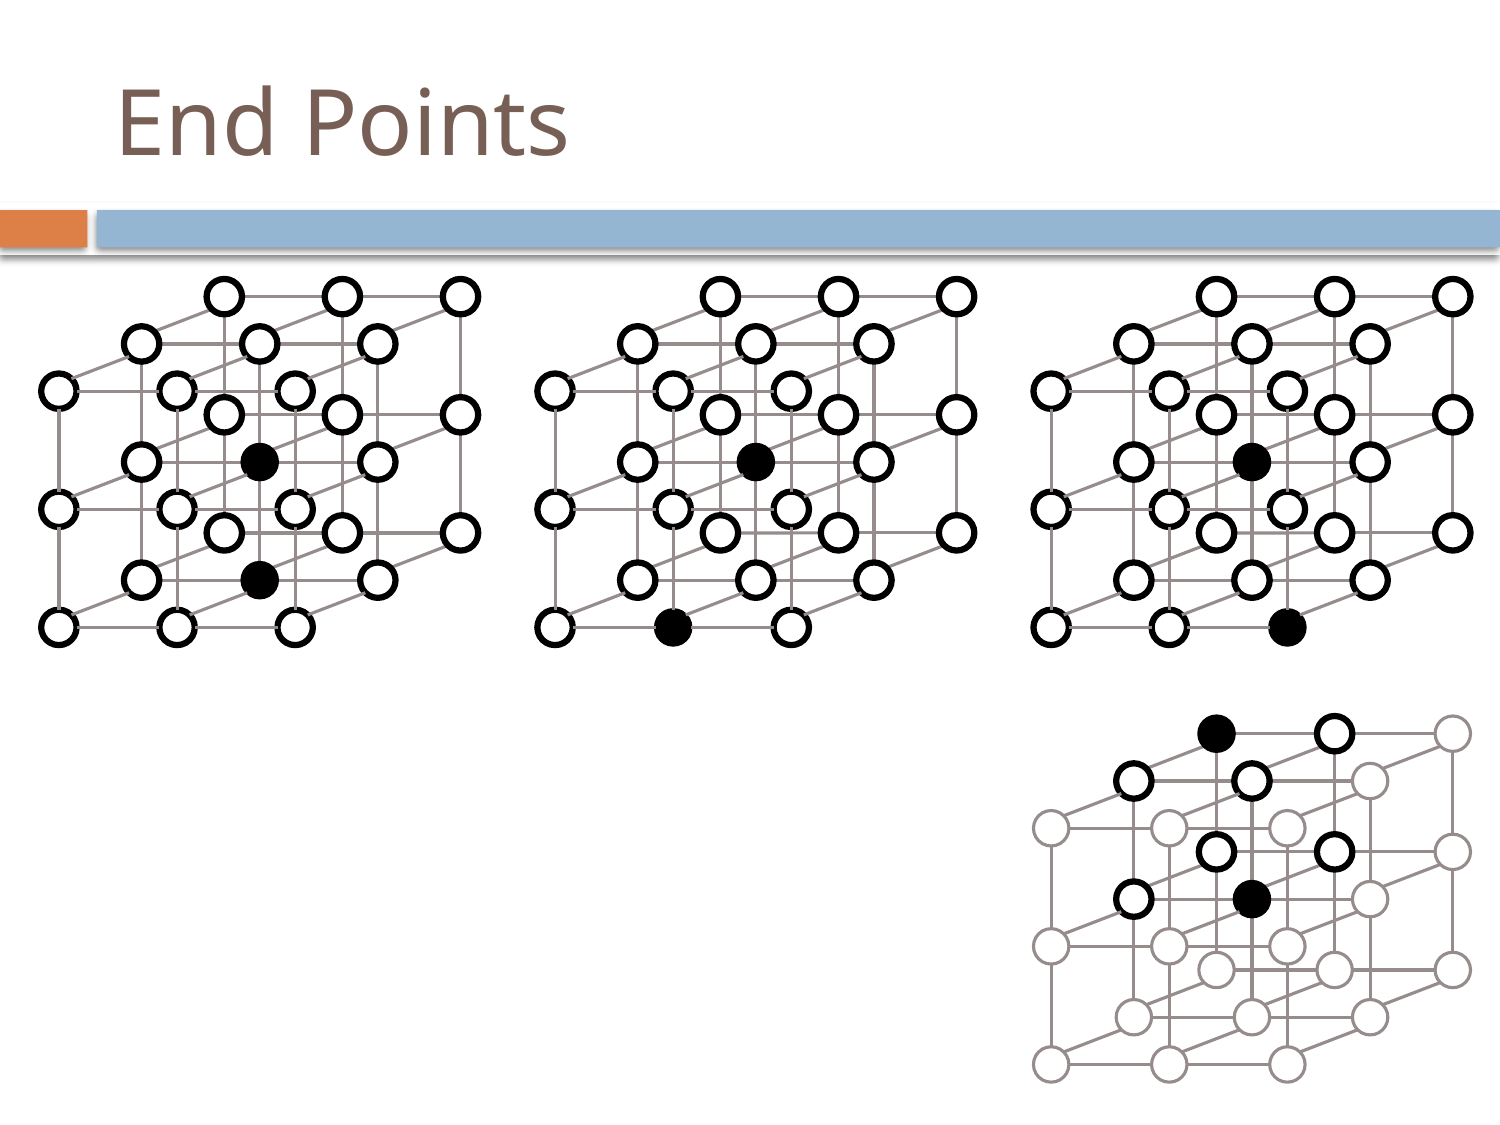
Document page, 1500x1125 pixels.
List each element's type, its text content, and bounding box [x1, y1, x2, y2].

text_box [803, 474, 862, 498]
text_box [1382, 864, 1441, 887]
text_box [157, 371, 195, 411]
text_box [1150, 927, 1189, 966]
text_box [1114, 443, 1152, 482]
text_box [654, 371, 691, 411]
text_box [1268, 1045, 1307, 1084]
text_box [1181, 911, 1240, 935]
text_box [441, 277, 480, 316]
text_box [649, 426, 668, 450]
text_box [1181, 474, 1240, 498]
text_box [649, 545, 668, 568]
text_box [1268, 371, 1307, 411]
text_box [1114, 998, 1153, 1037]
text_box [358, 561, 398, 600]
title End Points [99, 37, 1438, 200]
text_box [1315, 396, 1354, 435]
text_box [1315, 833, 1354, 872]
text_box [1433, 396, 1473, 434]
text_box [567, 356, 626, 379]
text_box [390, 426, 449, 450]
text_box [1292, 982, 1323, 1005]
text_box [122, 443, 160, 482]
text_box [1031, 371, 1069, 411]
text_box [1114, 324, 1154, 364]
text_box [1433, 714, 1473, 753]
text_box [1031, 1045, 1071, 1084]
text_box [182, 545, 213, 568]
text_box [937, 396, 976, 435]
text_box [1150, 1045, 1189, 1084]
text_box [1433, 951, 1473, 990]
text_box [1150, 808, 1189, 848]
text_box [685, 592, 744, 616]
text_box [567, 474, 626, 498]
text_box [1031, 608, 1071, 647]
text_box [886, 308, 945, 332]
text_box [679, 545, 709, 568]
text_box [358, 443, 398, 482]
text_box [1031, 927, 1071, 966]
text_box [1175, 426, 1205, 450]
text_box [323, 277, 362, 316]
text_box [189, 592, 248, 616]
text_box [1197, 277, 1236, 316]
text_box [685, 474, 744, 498]
text_box [618, 561, 656, 600]
text_box [1268, 808, 1307, 848]
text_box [1299, 592, 1358, 616]
text_box [1114, 880, 1152, 919]
text_box [1232, 561, 1270, 600]
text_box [1264, 982, 1282, 1005]
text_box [1063, 356, 1122, 379]
text_box [1232, 761, 1270, 801]
text_box [358, 324, 398, 364]
text_box [535, 491, 575, 529]
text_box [153, 308, 213, 332]
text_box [1299, 356, 1358, 379]
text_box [803, 592, 862, 616]
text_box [1382, 545, 1441, 568]
text_box [736, 561, 774, 600]
text_box [39, 609, 78, 647]
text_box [307, 474, 366, 498]
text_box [1264, 745, 1323, 769]
text_box [535, 371, 573, 411]
text_box [323, 514, 362, 553]
text_box [736, 443, 774, 482]
text_box [701, 520, 740, 553]
text_box [1150, 608, 1189, 647]
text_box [1146, 745, 1205, 769]
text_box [1382, 426, 1441, 450]
text_box [1350, 880, 1390, 919]
text_box [39, 371, 77, 411]
text_box [157, 609, 197, 647]
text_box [797, 426, 827, 450]
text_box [390, 545, 449, 568]
text_box [441, 396, 480, 435]
text_box [276, 608, 315, 647]
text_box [886, 426, 945, 450]
text_box [736, 324, 776, 364]
text_box [772, 490, 811, 529]
text_box [618, 324, 657, 364]
text_box [1351, 998, 1390, 1037]
text_box [1114, 761, 1152, 801]
text_box [1150, 371, 1187, 411]
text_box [1063, 592, 1122, 616]
text_box [1350, 761, 1390, 801]
text_box [1268, 608, 1307, 647]
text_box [1181, 793, 1240, 816]
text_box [1063, 793, 1122, 816]
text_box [797, 545, 827, 568]
text_box [1197, 401, 1236, 435]
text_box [1292, 426, 1323, 450]
text_box [205, 520, 244, 553]
text_box [1433, 514, 1473, 553]
text_box [772, 371, 811, 411]
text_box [886, 545, 945, 568]
text_box [819, 514, 858, 553]
text_box [240, 561, 278, 600]
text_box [301, 545, 331, 568]
text_box [441, 514, 480, 553]
text_box [1197, 957, 1236, 990]
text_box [649, 308, 709, 332]
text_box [1175, 982, 1205, 1005]
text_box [1292, 864, 1323, 887]
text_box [189, 356, 248, 379]
text_box [1350, 324, 1390, 364]
text_box [819, 396, 858, 435]
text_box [153, 426, 171, 450]
text_box [1232, 998, 1272, 1037]
text_box [1350, 561, 1390, 600]
text_box [1031, 490, 1071, 529]
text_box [1063, 911, 1122, 935]
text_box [301, 426, 331, 450]
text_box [567, 592, 626, 616]
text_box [768, 308, 827, 332]
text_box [307, 592, 366, 616]
text_box [1197, 839, 1236, 872]
text_box [323, 396, 362, 435]
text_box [1146, 426, 1164, 450]
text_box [1264, 545, 1282, 568]
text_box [1299, 474, 1358, 498]
text_box [854, 443, 894, 482]
text_box [1350, 443, 1390, 482]
text_box [854, 324, 894, 364]
text_box [1315, 514, 1354, 553]
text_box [1299, 793, 1358, 816]
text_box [679, 426, 709, 450]
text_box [1292, 545, 1323, 568]
text_box [122, 324, 161, 364]
text_box [1150, 490, 1189, 529]
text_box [1181, 592, 1240, 616]
text_box [1232, 324, 1272, 364]
text_box [618, 443, 656, 482]
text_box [1063, 474, 1122, 498]
text_box [1315, 714, 1354, 753]
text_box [71, 474, 130, 498]
text_box [1232, 443, 1270, 482]
text_box [276, 490, 315, 529]
text_box [205, 401, 244, 435]
text_box [937, 514, 976, 553]
text_box [854, 561, 894, 600]
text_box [1382, 982, 1441, 1005]
text_box [1114, 561, 1152, 600]
text_box [1268, 490, 1307, 529]
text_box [1146, 864, 1164, 887]
text_box [1433, 833, 1473, 872]
text_box [157, 491, 197, 529]
text_box [205, 277, 244, 316]
text_box [122, 561, 160, 600]
text_box [1433, 277, 1473, 316]
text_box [1146, 308, 1205, 332]
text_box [1299, 1029, 1358, 1053]
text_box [1382, 745, 1441, 769]
text_box [701, 401, 740, 435]
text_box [189, 474, 248, 498]
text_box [1181, 1029, 1240, 1053]
text_box [1232, 880, 1270, 919]
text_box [1146, 545, 1164, 568]
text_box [1264, 864, 1282, 887]
text_box [1315, 277, 1354, 316]
text_box [1315, 951, 1354, 990]
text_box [307, 356, 366, 379]
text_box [768, 426, 786, 450]
text_box [1197, 714, 1236, 753]
text_box [654, 608, 693, 647]
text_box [803, 356, 862, 379]
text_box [71, 356, 130, 379]
text_box [39, 491, 79, 529]
text_box [654, 490, 693, 529]
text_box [271, 545, 290, 568]
text_box [276, 371, 315, 411]
text_box [772, 608, 811, 647]
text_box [1181, 356, 1240, 379]
text_box [1031, 808, 1071, 848]
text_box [1175, 864, 1205, 887]
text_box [390, 308, 449, 332]
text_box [153, 545, 171, 568]
text_box [701, 277, 740, 316]
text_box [1264, 308, 1323, 332]
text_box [685, 356, 744, 379]
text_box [1299, 911, 1358, 935]
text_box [271, 426, 290, 450]
text_box [240, 443, 278, 482]
text_box [240, 324, 279, 364]
text_box [937, 277, 976, 316]
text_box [1063, 1029, 1122, 1053]
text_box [1264, 426, 1282, 450]
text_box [271, 308, 331, 332]
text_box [768, 545, 786, 568]
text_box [182, 426, 213, 450]
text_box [1146, 982, 1164, 1005]
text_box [1382, 308, 1441, 332]
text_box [71, 592, 130, 616]
text_box [535, 609, 575, 647]
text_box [1175, 545, 1205, 568]
text_box [1268, 927, 1307, 966]
text_box [819, 277, 858, 316]
text_box [1197, 520, 1236, 553]
